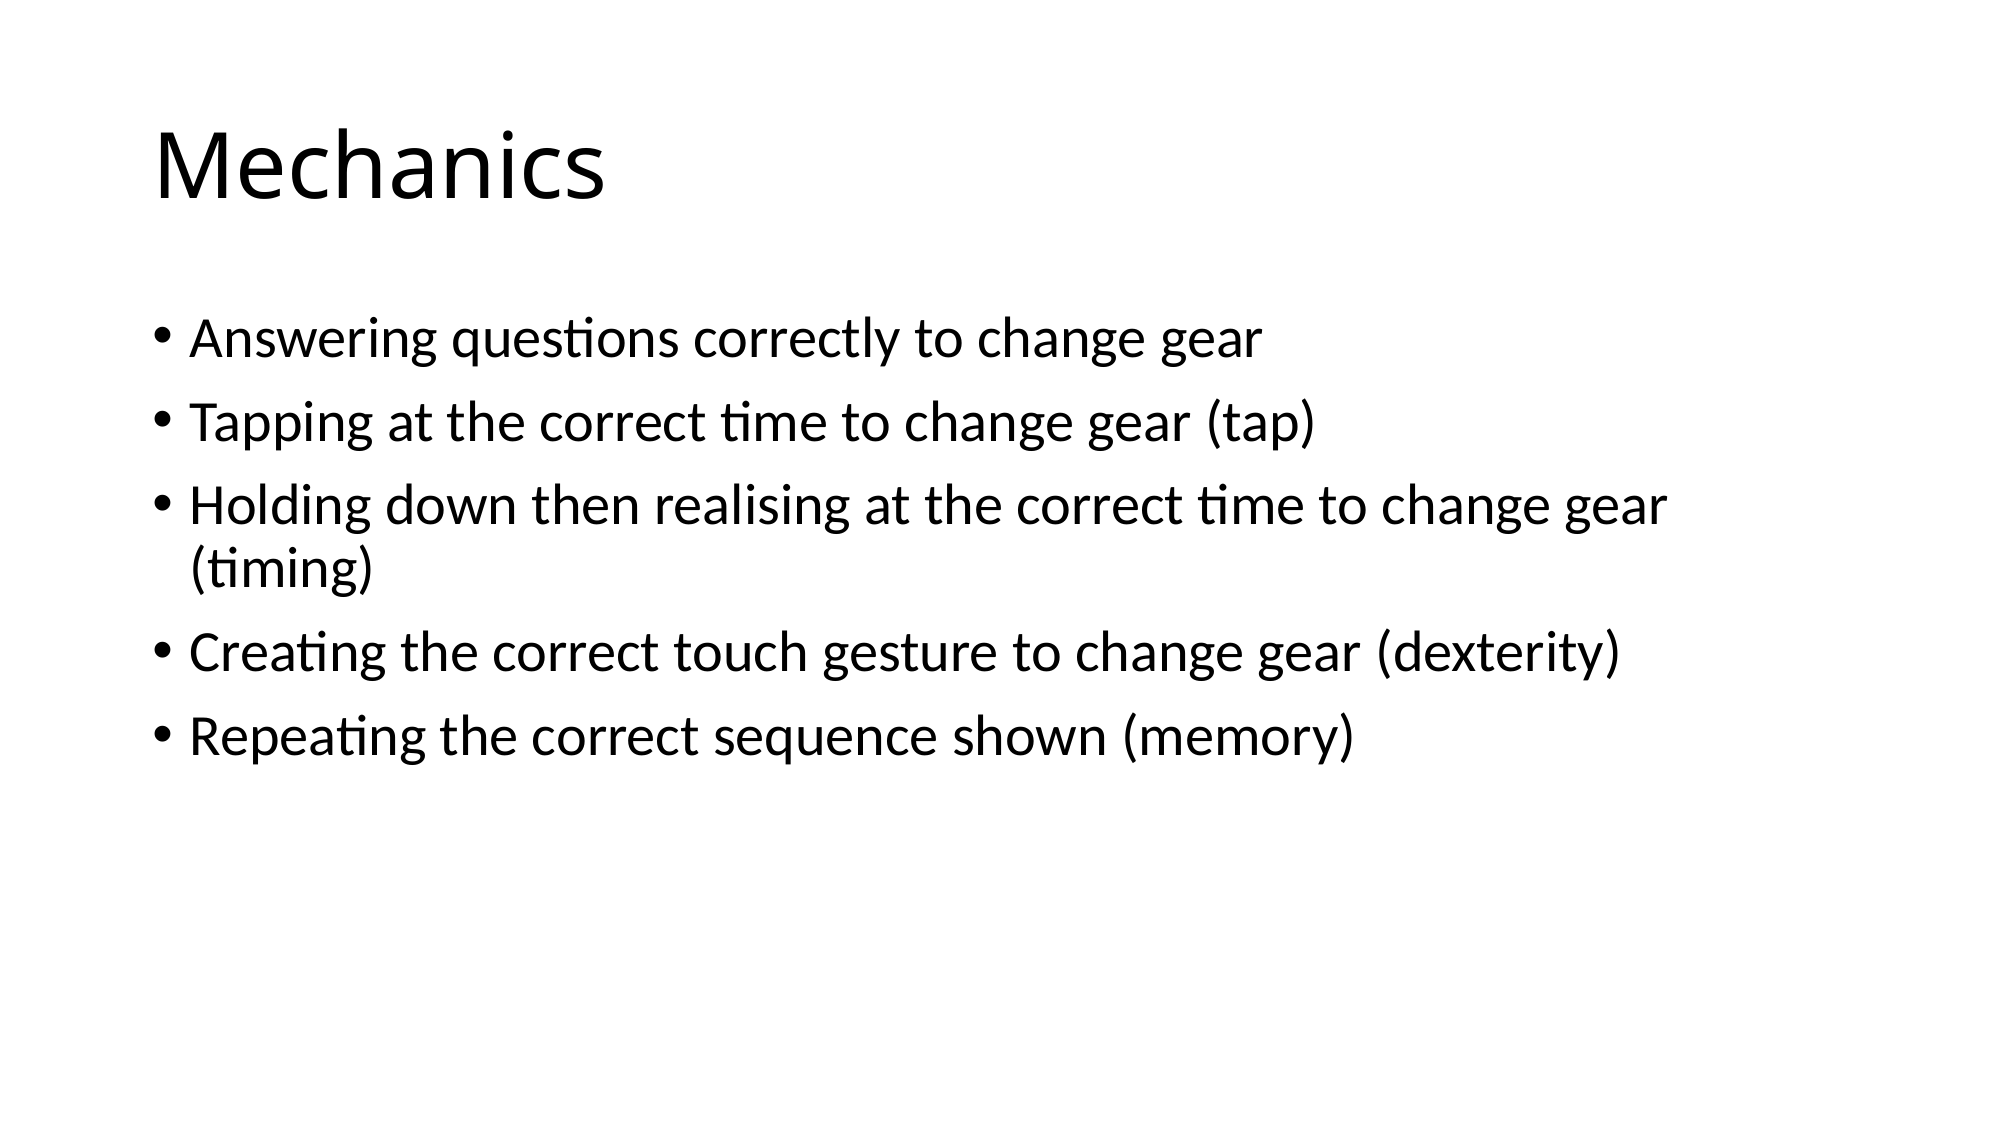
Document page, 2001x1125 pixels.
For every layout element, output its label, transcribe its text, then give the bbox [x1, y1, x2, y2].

list Answering questions correctly to change gear Tapping at the correct time to change gear (tap) Holding down then realising at the correct time to change gear (timing) Creating the correct touch gesture to change gear (dexterity) Repeating the correct sequence shown (memory) [137, 299, 1863, 1014]
title Mechanics [137, 59, 1863, 278]
